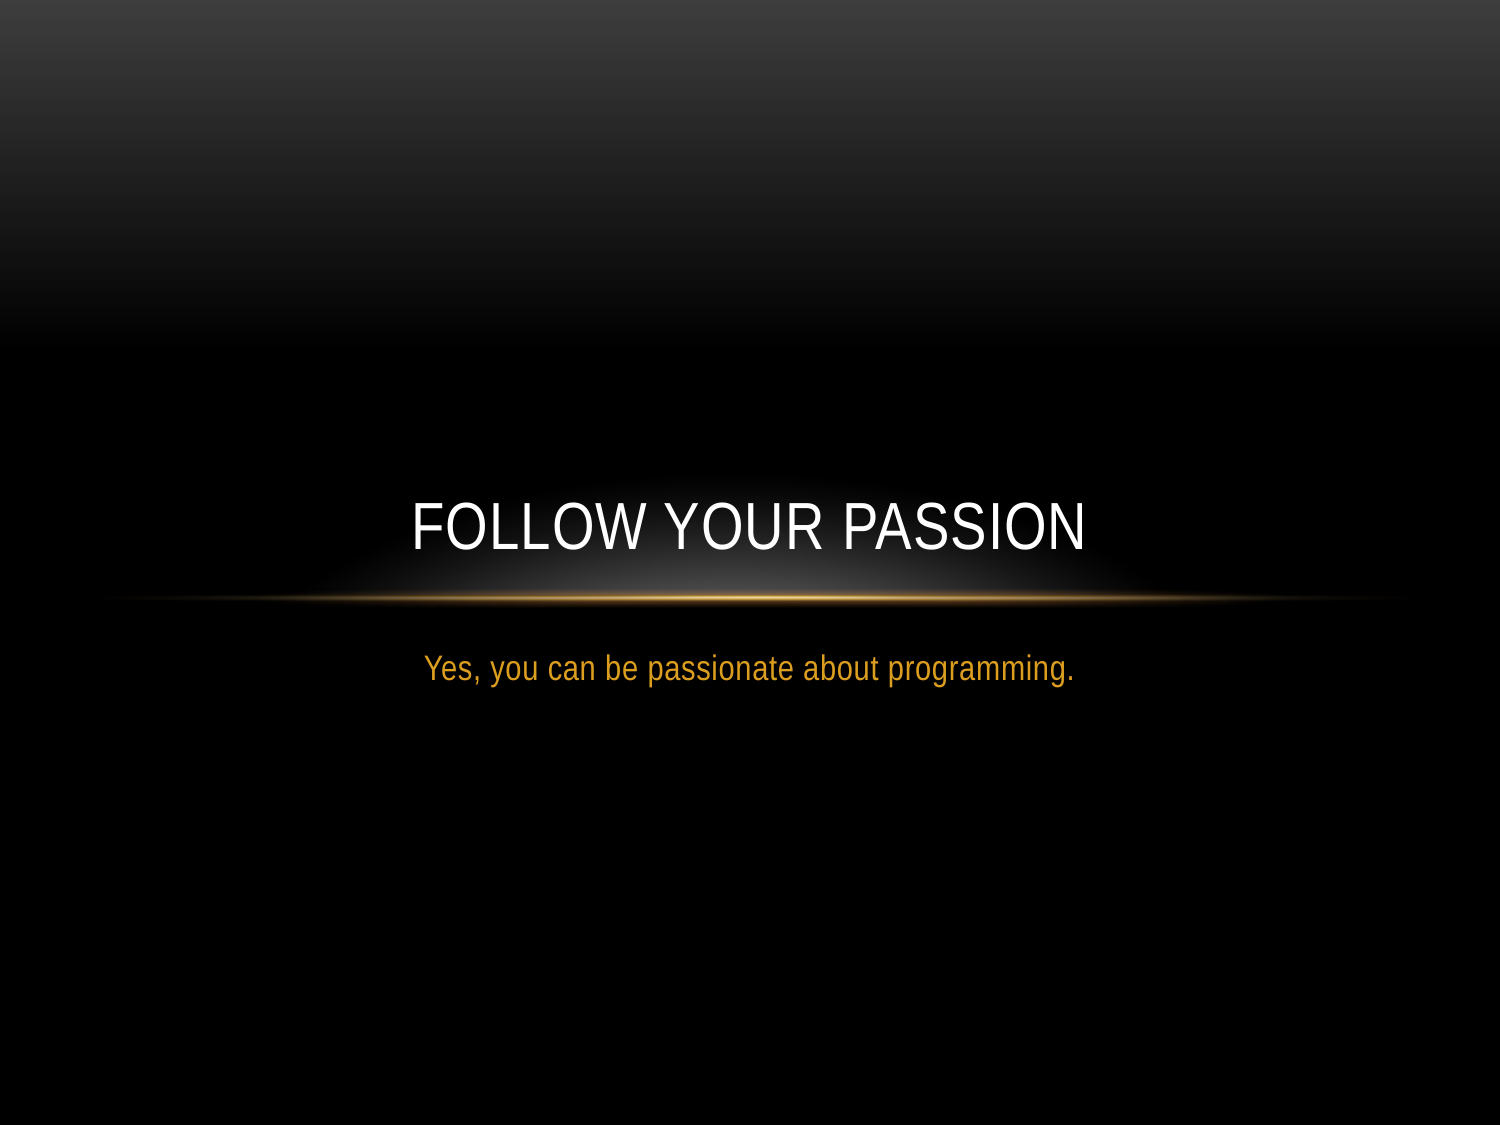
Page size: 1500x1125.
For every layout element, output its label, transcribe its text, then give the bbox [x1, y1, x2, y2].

title Follow Your Passion [112, 329, 1388, 571]
picture [0, 0, 1500, 750]
subtitle Yes, you can be passionate about programming. [112, 637, 1388, 925]
